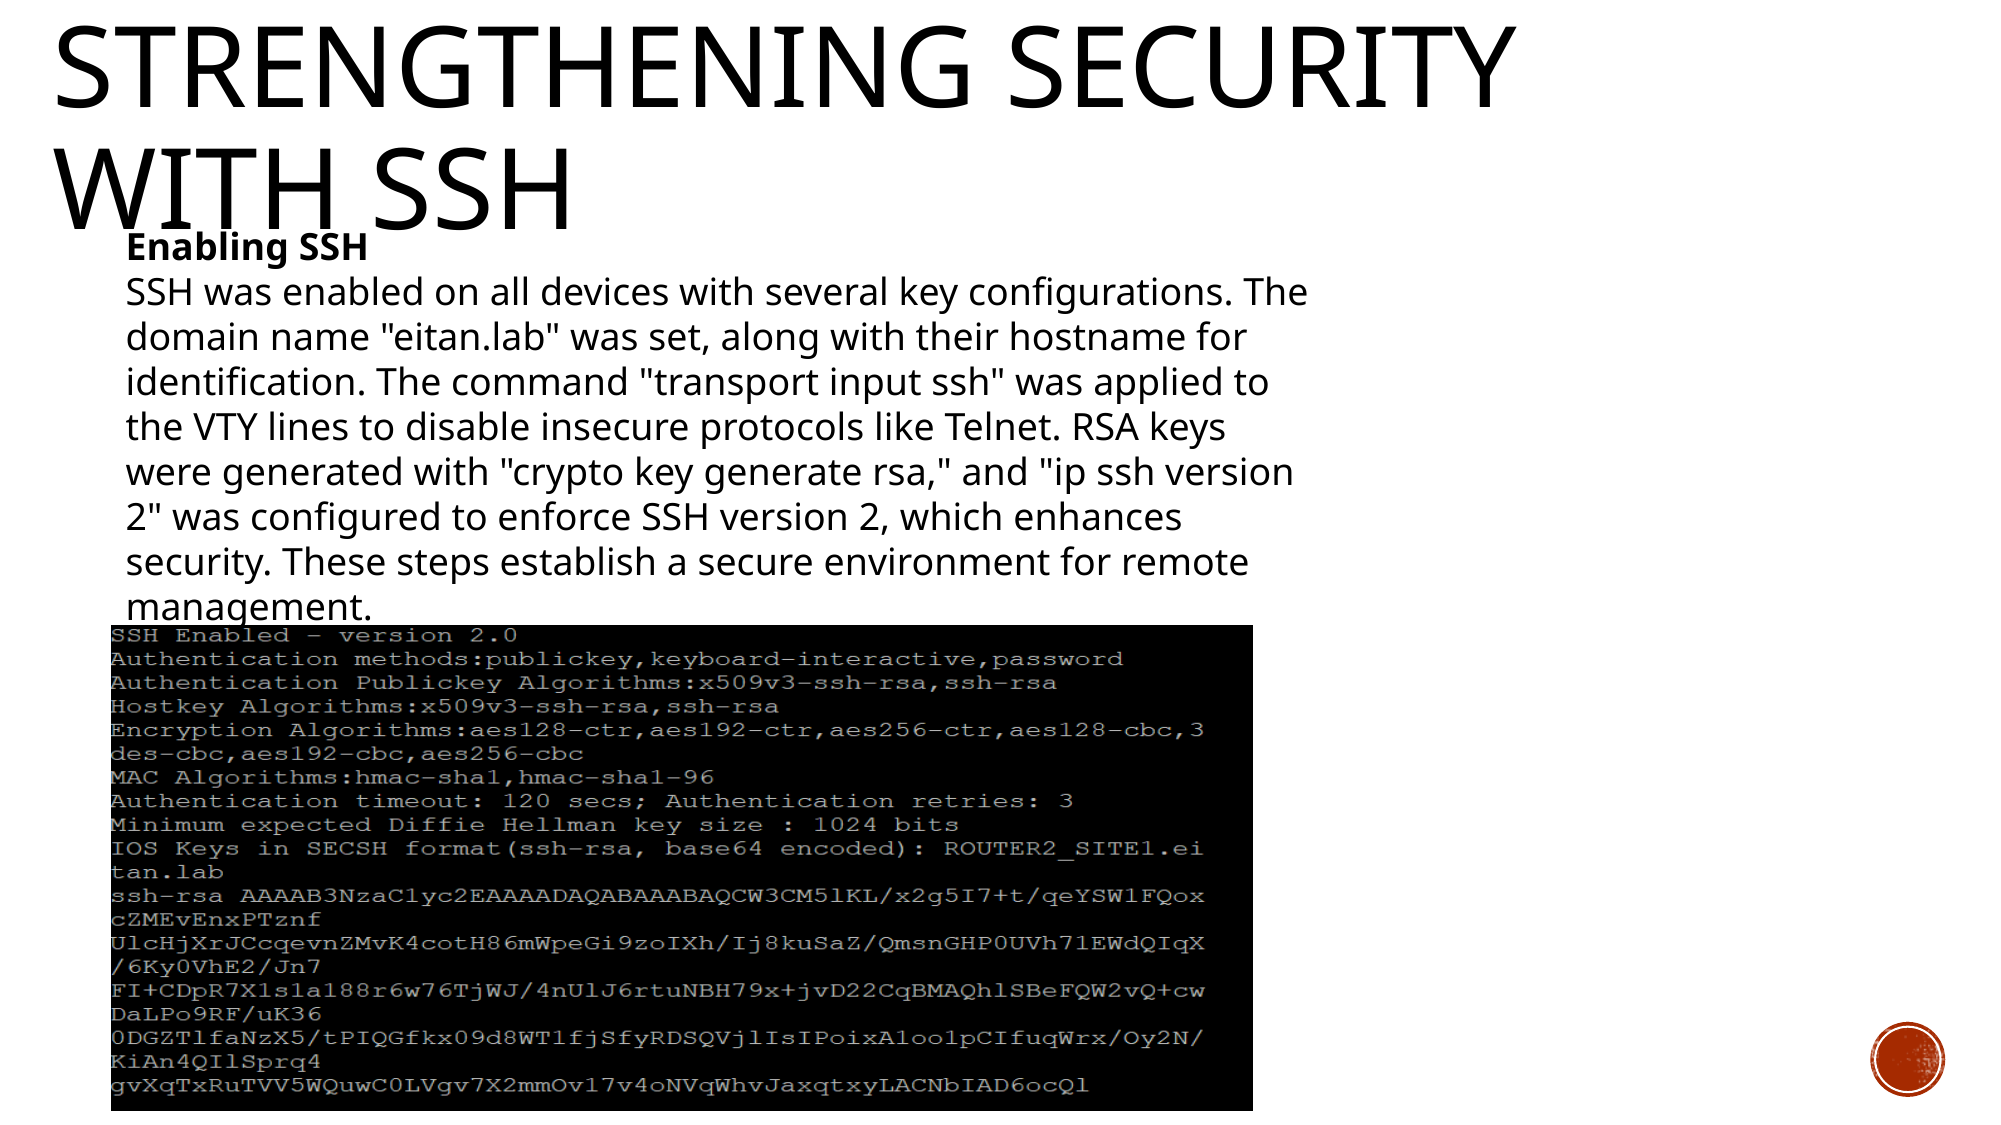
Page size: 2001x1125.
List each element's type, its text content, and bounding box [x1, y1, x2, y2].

picture [111, 625, 1254, 1111]
title Strengthening Security with SSH [37, 0, 1688, 264]
text_box Enabling SSH SSH was enabled on all devices with several key configurations. The domain name "eitan.lab" was set, along with their hostname for identification. The command "transport input ssh" was applied to the VTY lines to disable insecure protocols like Telnet. RSA keys were generated with "crypto key generate rsa," and "ip ssh version 2" was configured to enforce SSH version 2, which enhances security. These steps establish a secure environment for remote management. [110, 170, 1331, 636]
